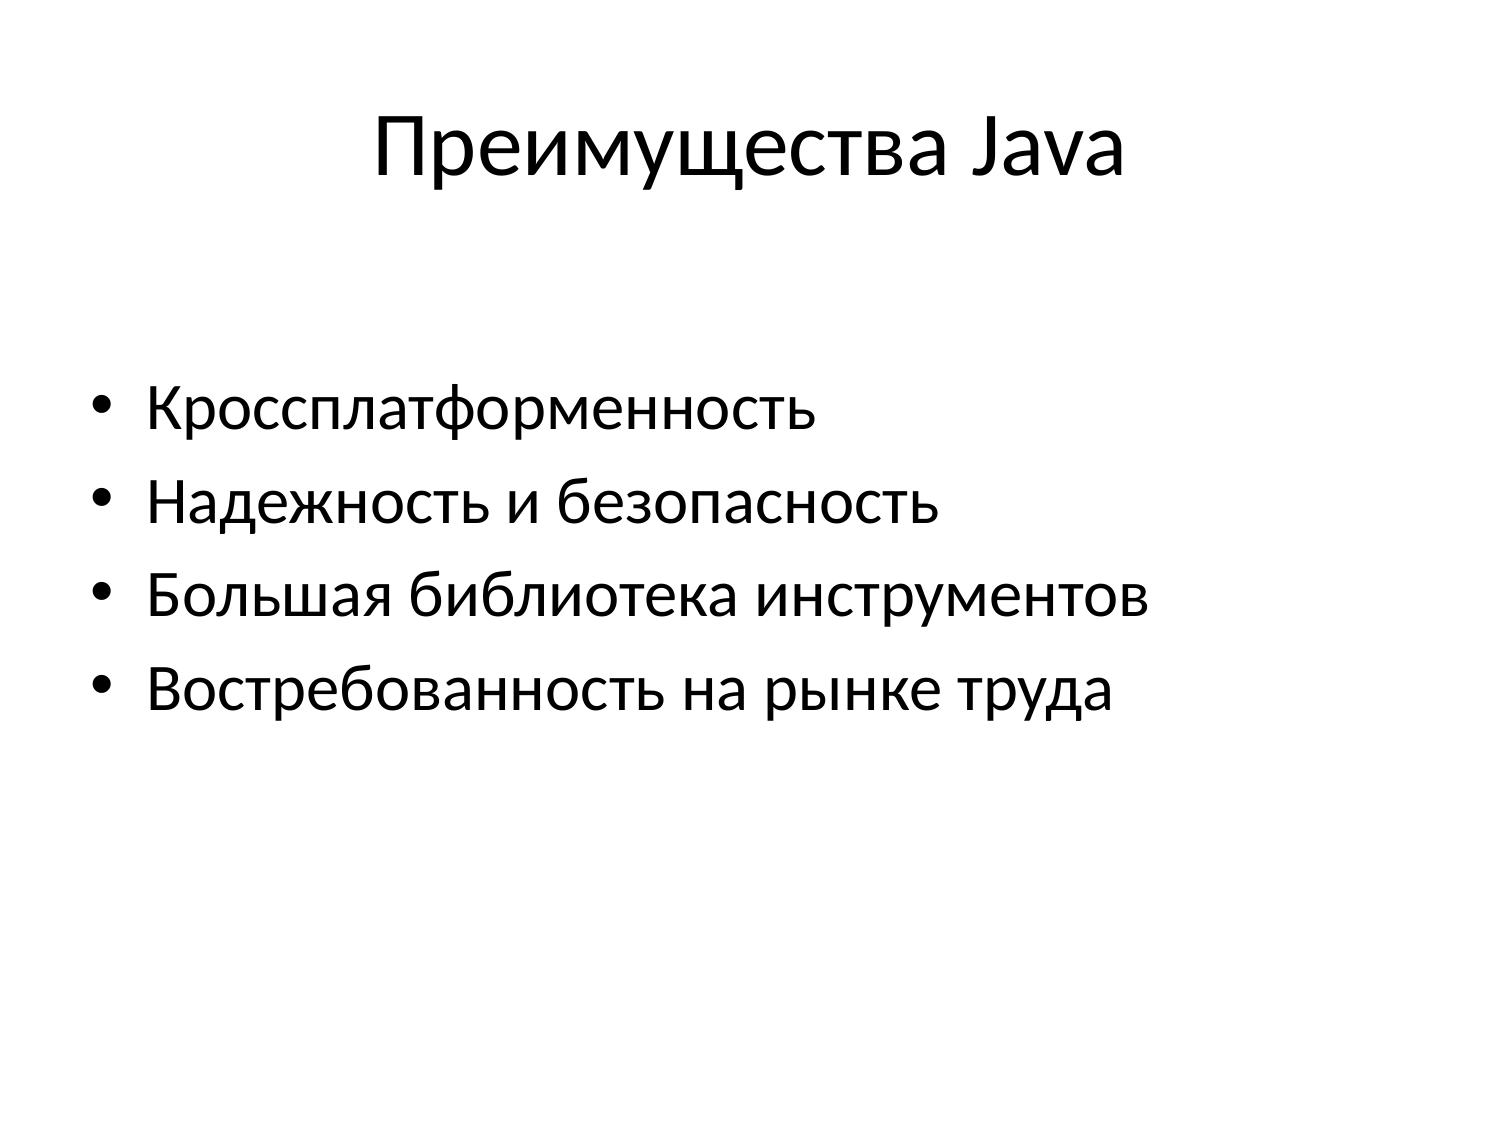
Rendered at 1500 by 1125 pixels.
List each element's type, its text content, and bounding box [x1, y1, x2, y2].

list Кроссплатформенность Надежность и безопасность Большая библиотека инструментов Востребованность на рынке труда [75, 262, 1425, 1005]
title Преимущества Java [75, 45, 1425, 233]
